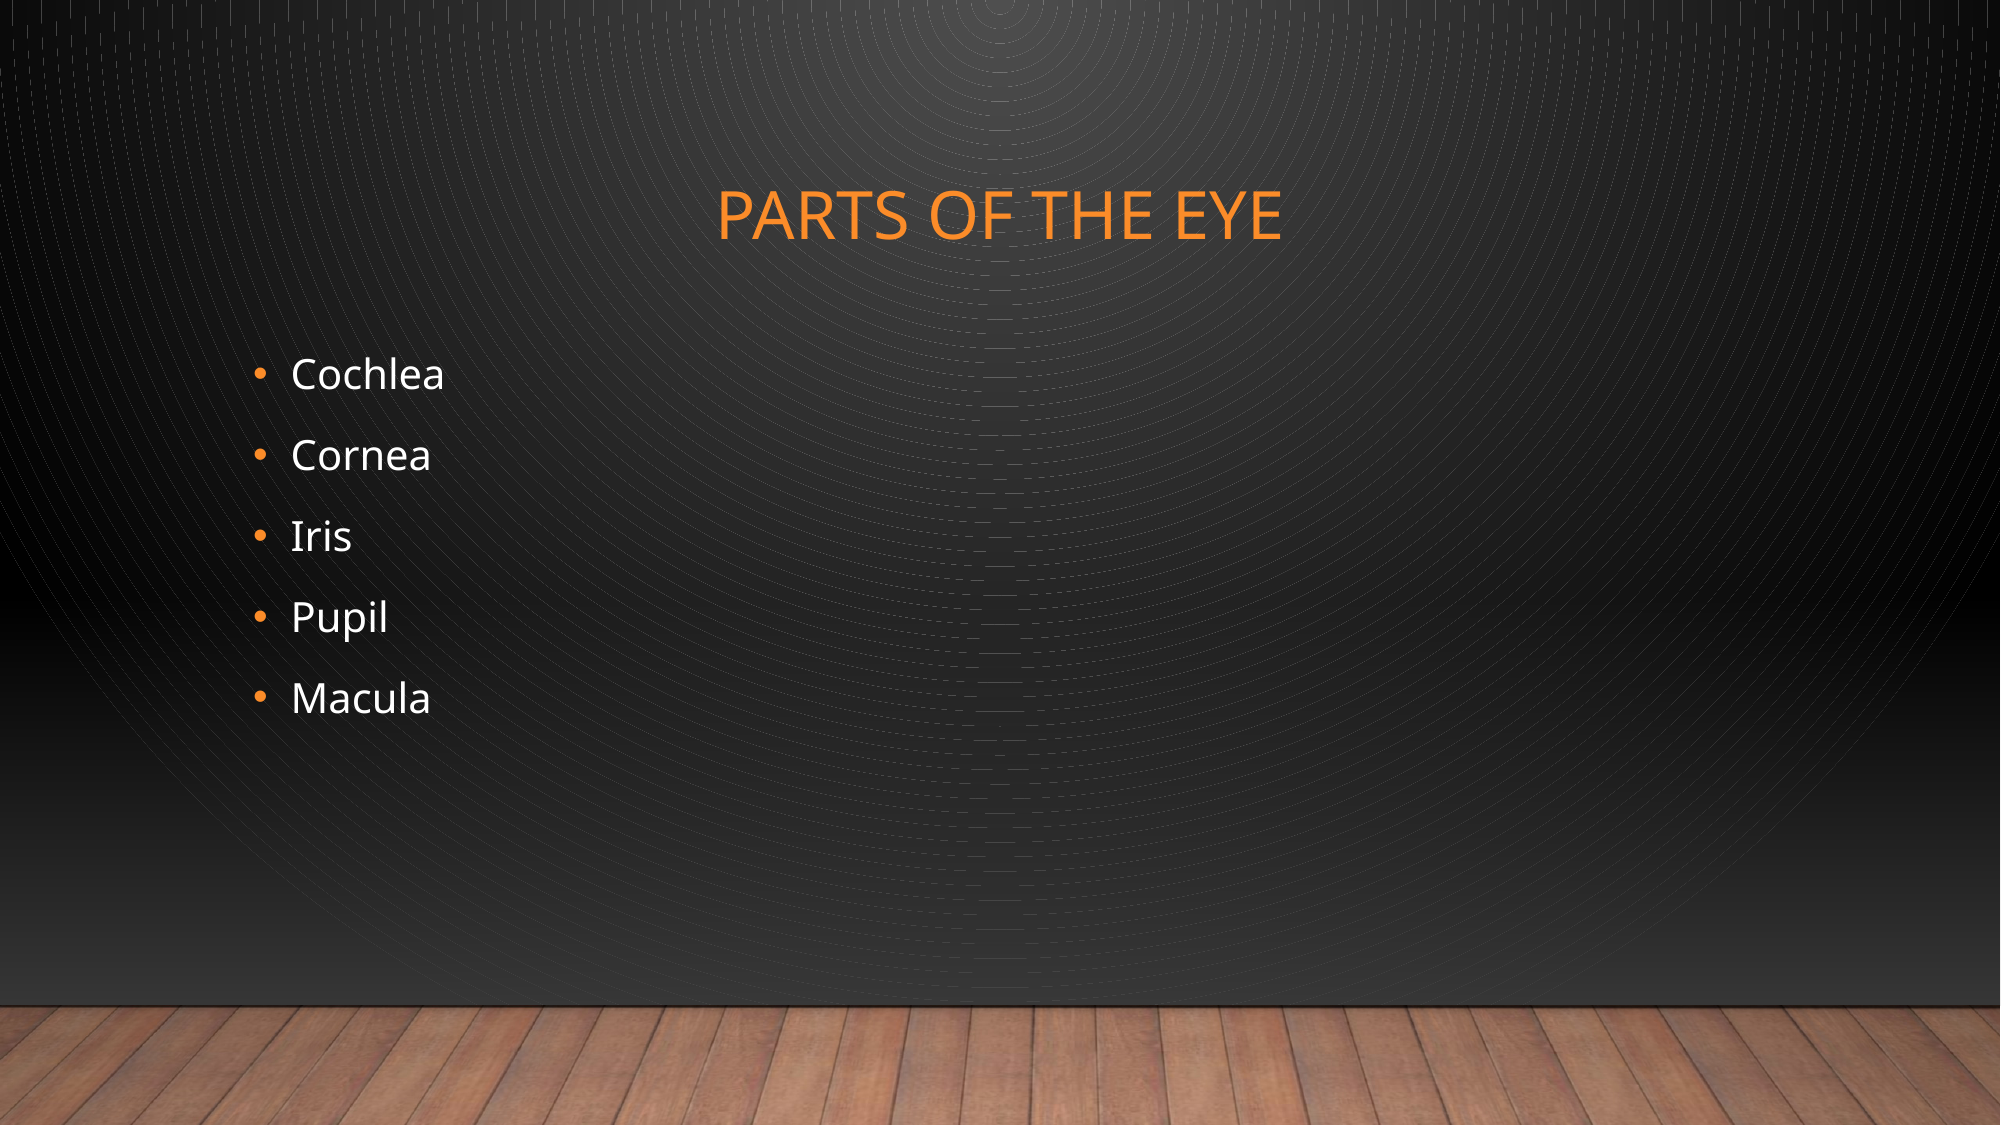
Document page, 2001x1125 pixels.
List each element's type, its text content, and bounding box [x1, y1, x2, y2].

list Cochlea Cornea Iris Pupil Macula [238, 330, 1763, 897]
picture [0, 1005, 2000, 1125]
title Parts of the eye [238, 131, 1763, 305]
